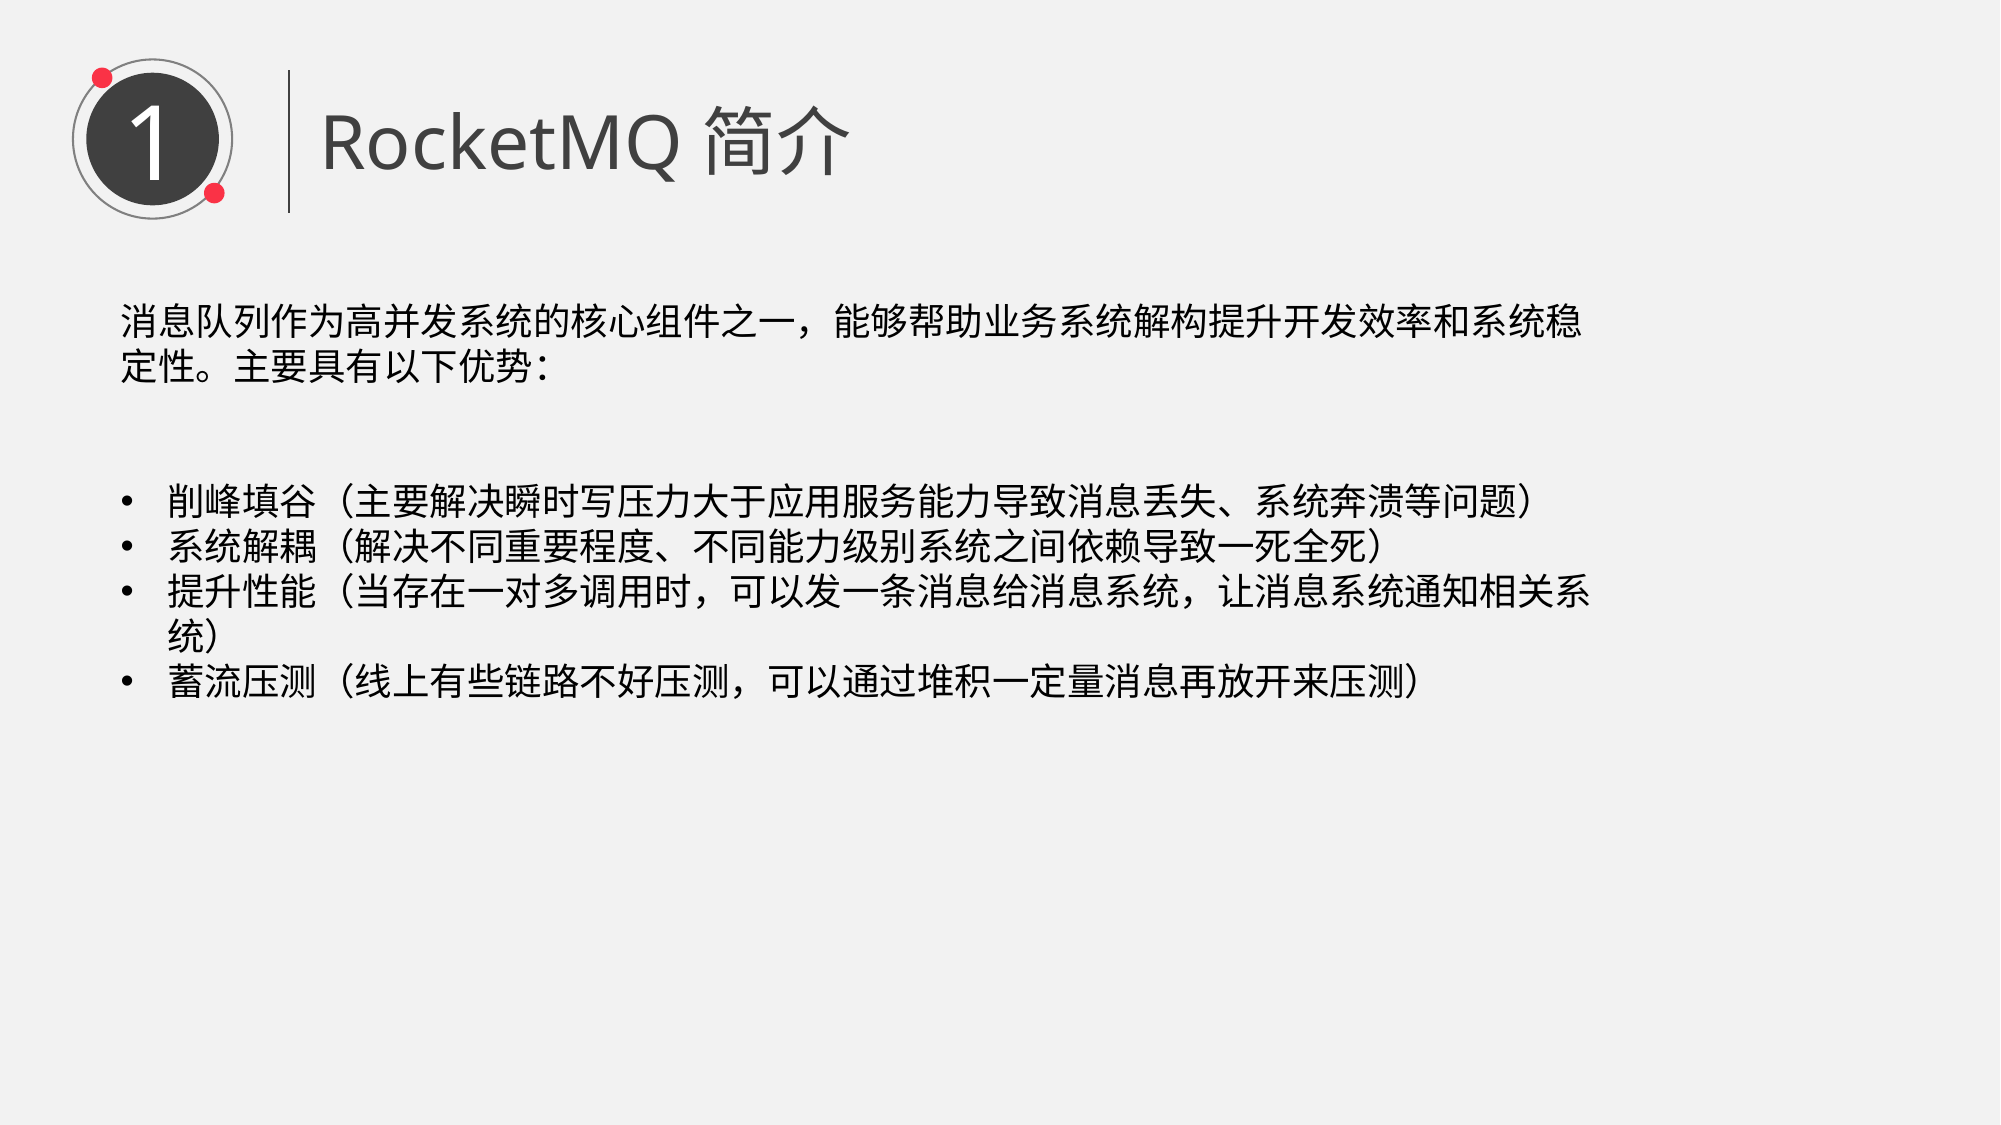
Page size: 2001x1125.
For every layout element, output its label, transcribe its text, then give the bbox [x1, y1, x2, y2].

text_box 消息队列作为高并发系统的核心组件之一，能够帮助业务系统解构提升开发效率和系统稳定性。主要具有以下优势： 削峰填谷（主要解决瞬时写压力大于应用服务能力导致消息丢失、系统奔溃等问题） 系统解耦（解决不同重要程度、不同能力级别系统之间依赖导致一死全死） 提升性能（当存在一对多调用时，可以发一条消息给消息系统，让消息系统通知相关系统） 蓄流压测（线上有些链路不好压测，可以通过堆积一定量消息再放开来压测） [113, 290, 1615, 846]
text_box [72, 59, 233, 219]
text_box RocketMQ简介 [311, 86, 1074, 192]
